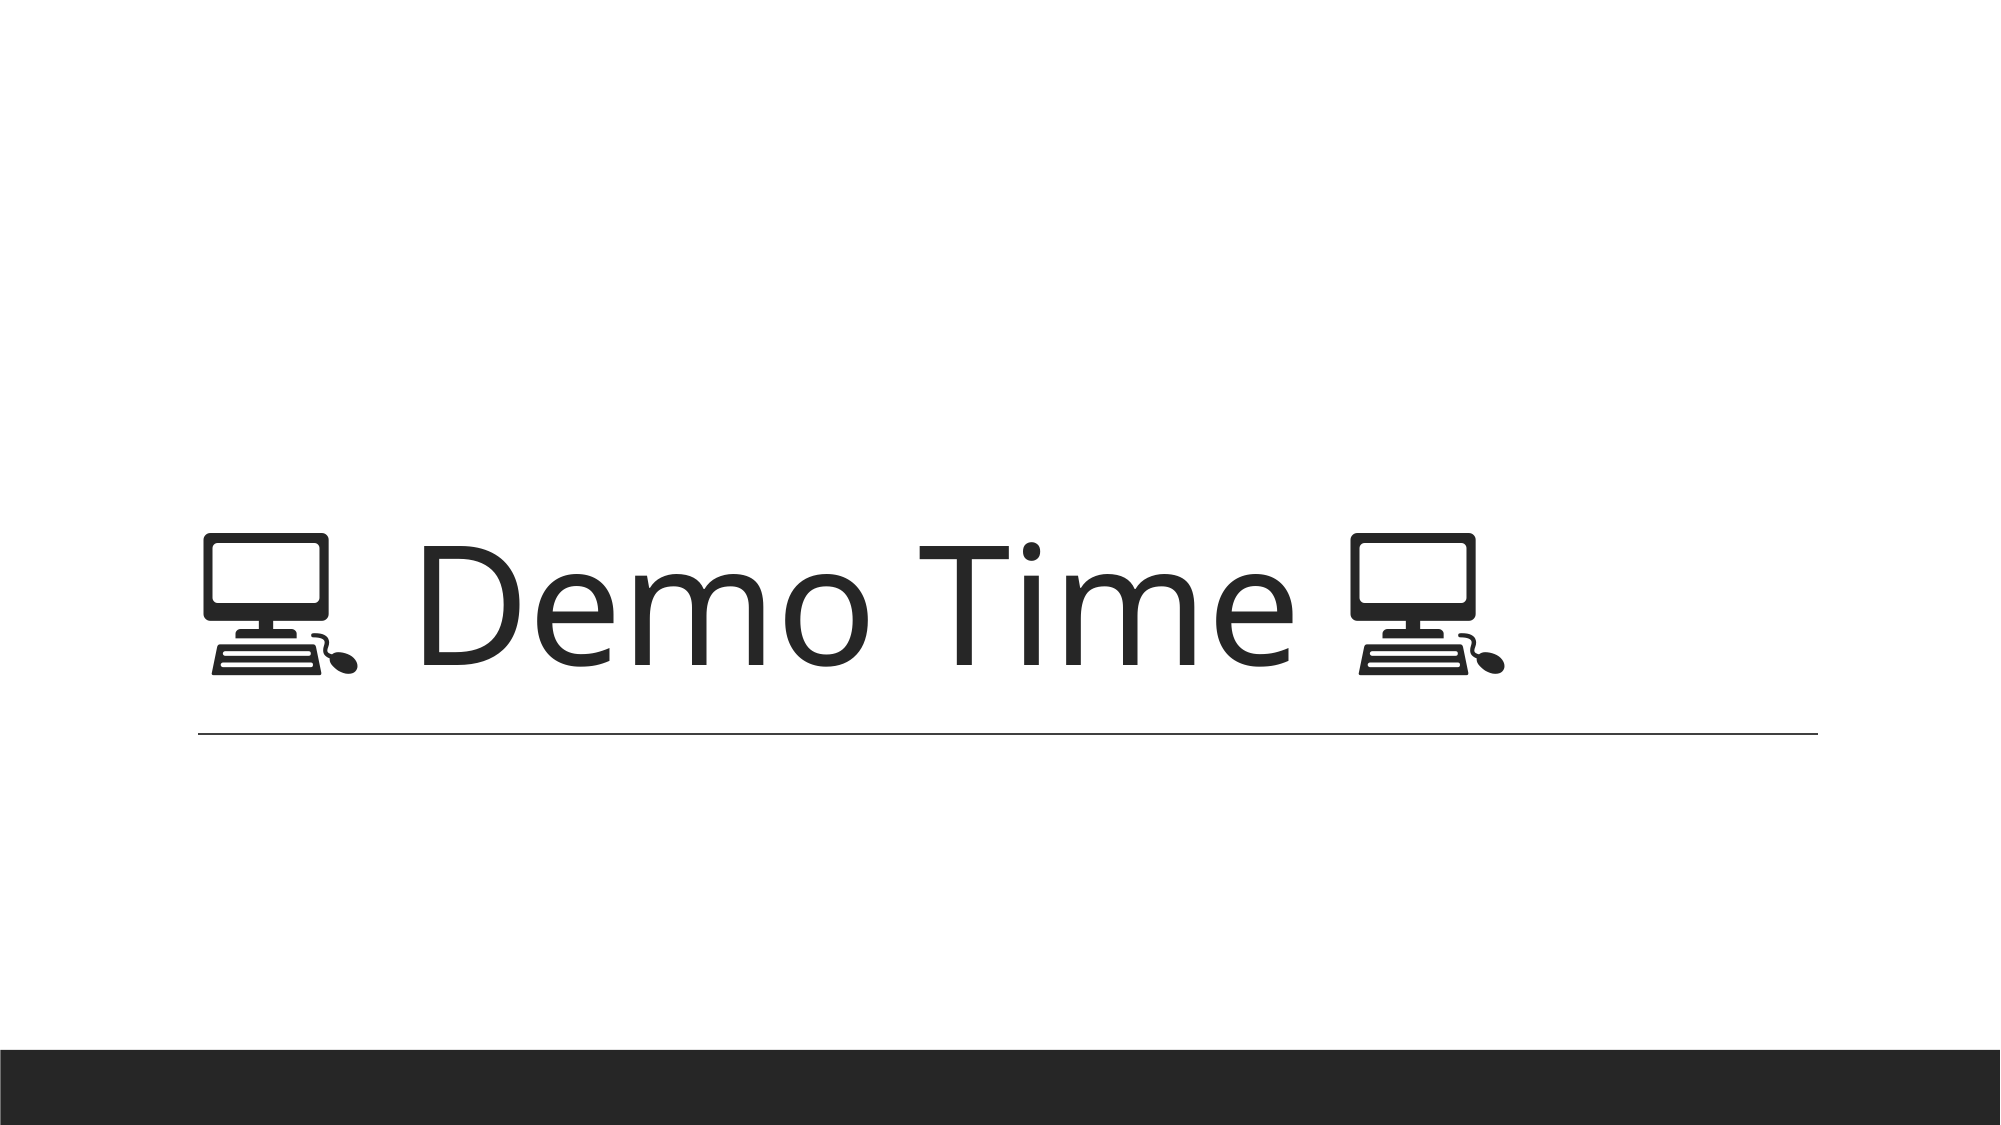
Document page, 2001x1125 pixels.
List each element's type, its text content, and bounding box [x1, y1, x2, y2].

title 💻 Demo Time 💻 [180, 124, 1830, 710]
